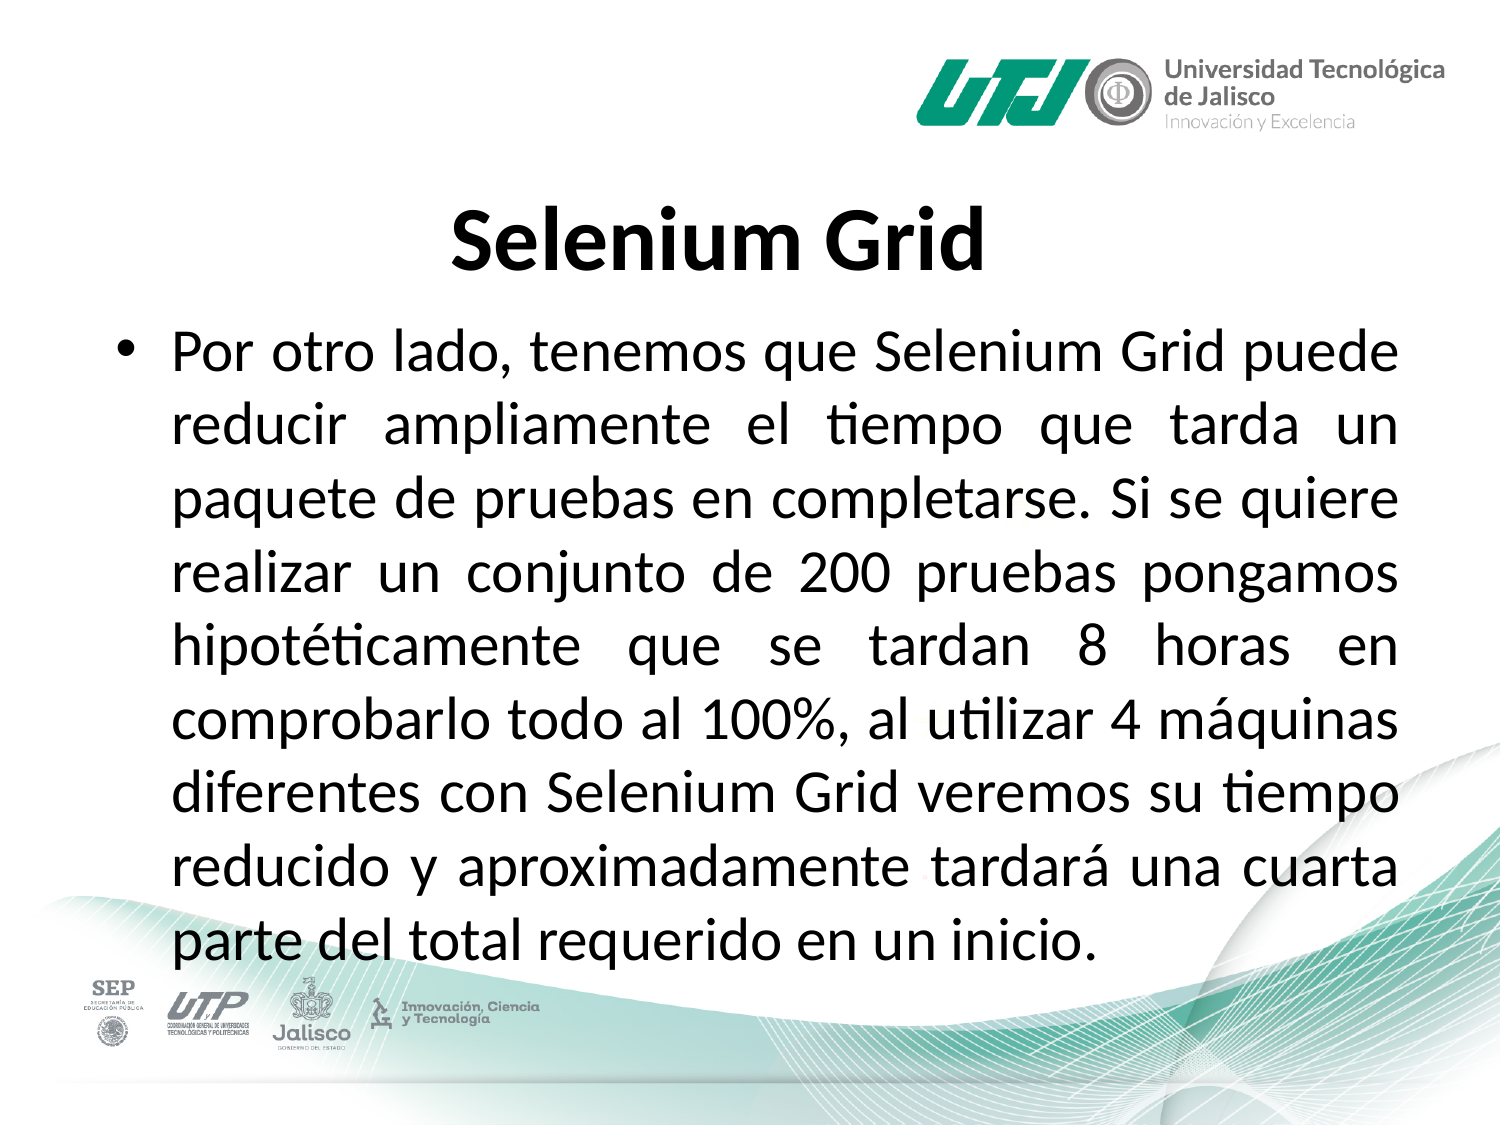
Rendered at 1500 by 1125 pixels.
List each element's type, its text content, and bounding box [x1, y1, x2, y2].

title Selenium Grid [171, 140, 1268, 302]
list Por otro lado, tenemos que Selenium Grid puede reducir ampliamente el tiempo que tarda un paquete de pruebas en completarse. Si se quiere realizar un conjunto de 200 pruebas pongamos hipotéticamente que se tardan 8 horas en comprobarlo todo al 100%, al utilizar 4 máquinas diferentes con Selenium Grid veremos su tiempo reducido y aproximadamente tardará una cuarta parte del total requerido en un inicio. [100, 302, 1417, 1035]
picture [0, 0, 1500, 1125]
